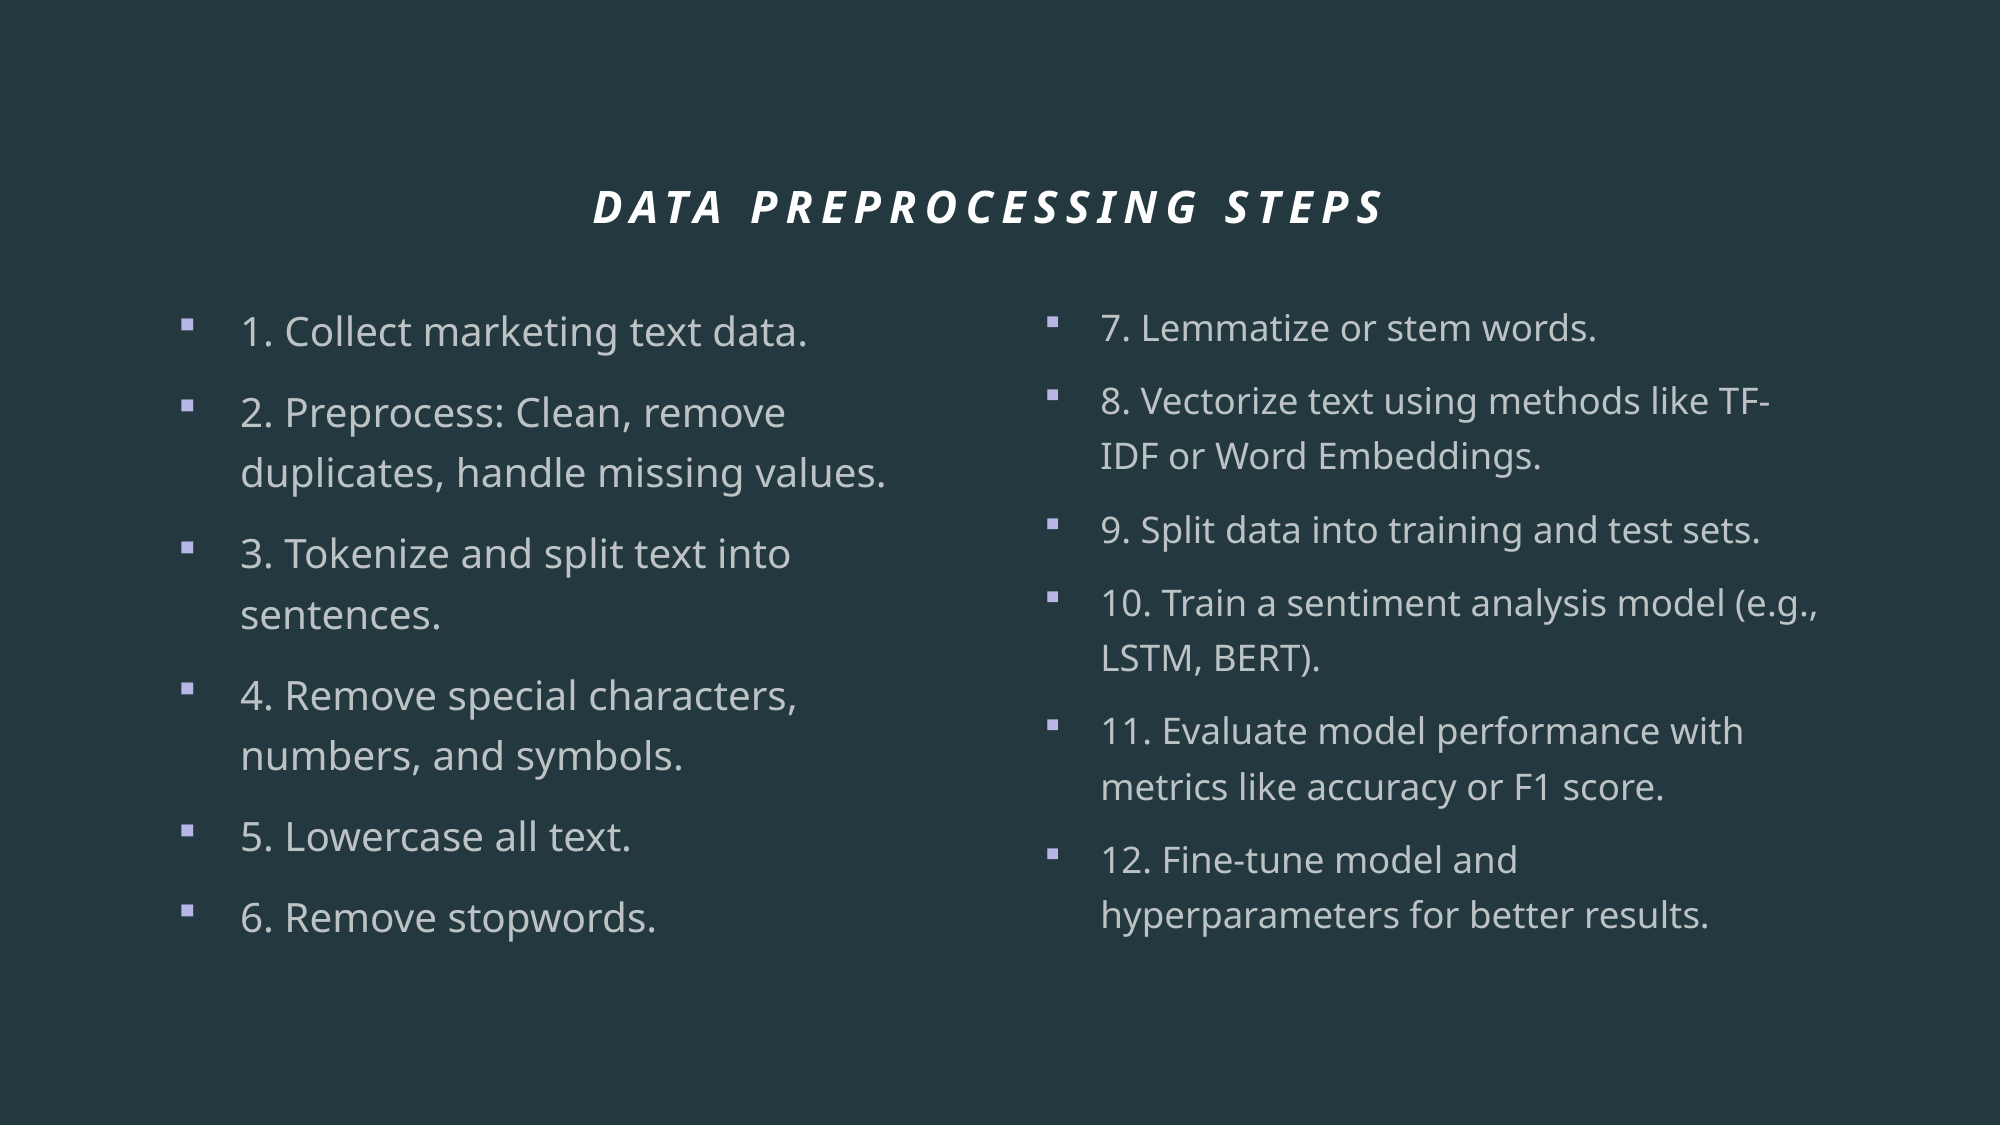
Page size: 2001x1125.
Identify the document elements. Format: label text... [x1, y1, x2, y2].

list 1. Collect marketing text data. 2. Preprocess: Clean, remove duplicates, handle missing values. 3. Tokenize and split text into sentences. 4. Remove special characters, numbers, and symbols. 5. Lowercase all text. 6. Remove stopwords. [178, 293, 956, 947]
title Data preprocessing steps [164, 124, 1810, 233]
list 7. Lemmatize or stem words. 8. Vectorize text using methods like TF-IDF or Word Embeddings. 9. Split data into training and test sets. 10. Train a sentiment analysis model (e.g., LSTM, BERT). 11. Evaluate model performance with metrics like accuracy or F1 score. 12. Fine-tune model and hyperparameters for better results. [1044, 293, 1822, 947]
